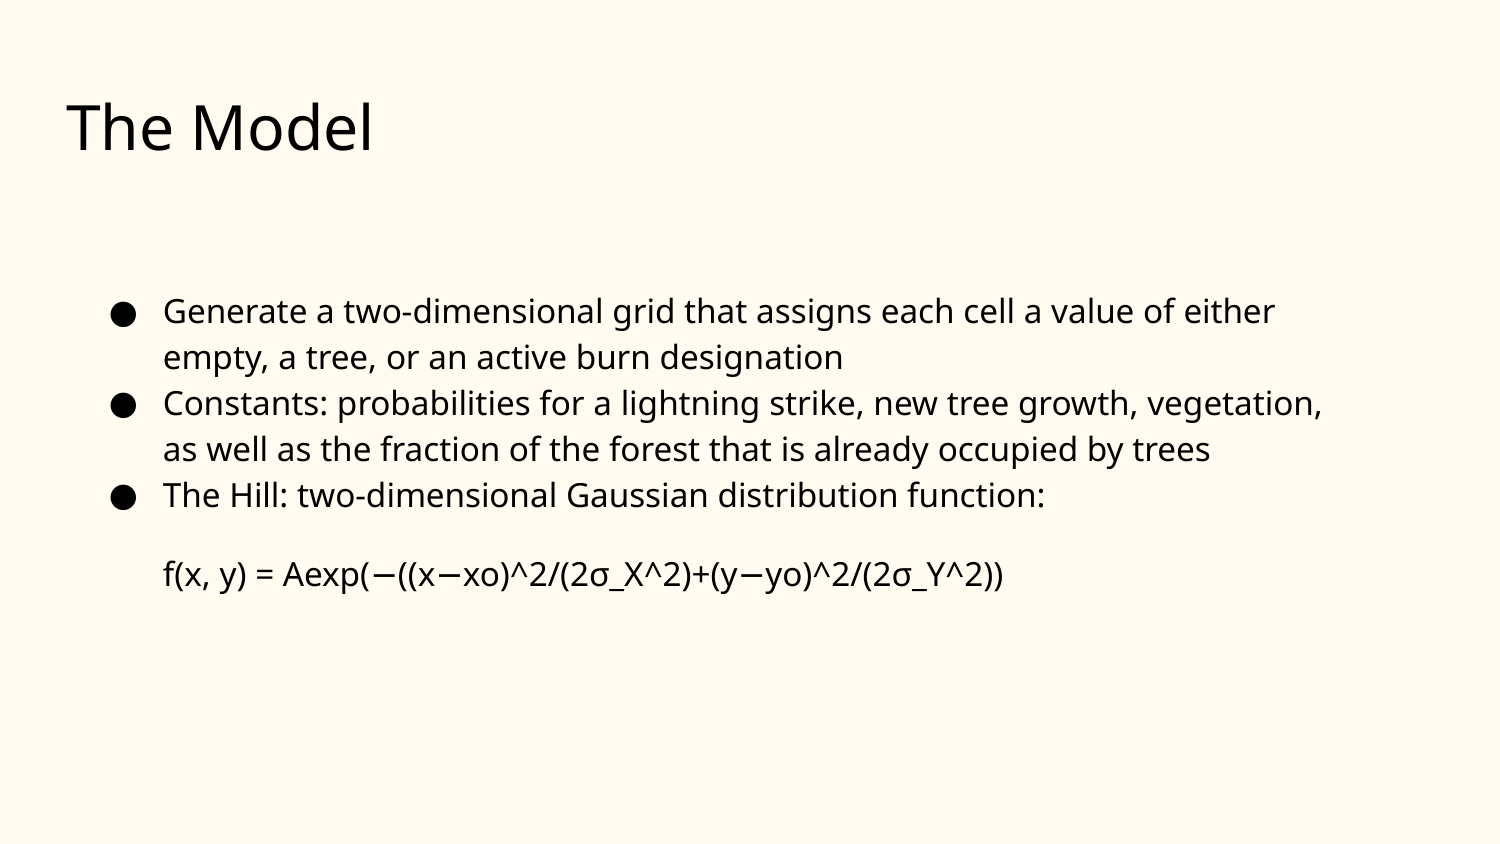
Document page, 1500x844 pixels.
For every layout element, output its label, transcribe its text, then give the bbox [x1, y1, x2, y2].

list Generate a two-dimensional grid that assigns each cell a value of either empty, a tree, or an active burn designation Constants: probabilities for a lightning strike, new tree growth, vegetation, as well as the fraction of the forest that is already occupied by trees The Hill: two-dimensional Gaussian distribution function: f(x, y) = Aexp(−((x−xo)^2/(2σ_X^2)+(y−yo)^2/(2σ_Y^2)) [72, 190, 1362, 749]
title The Model [51, 72, 1449, 174]
